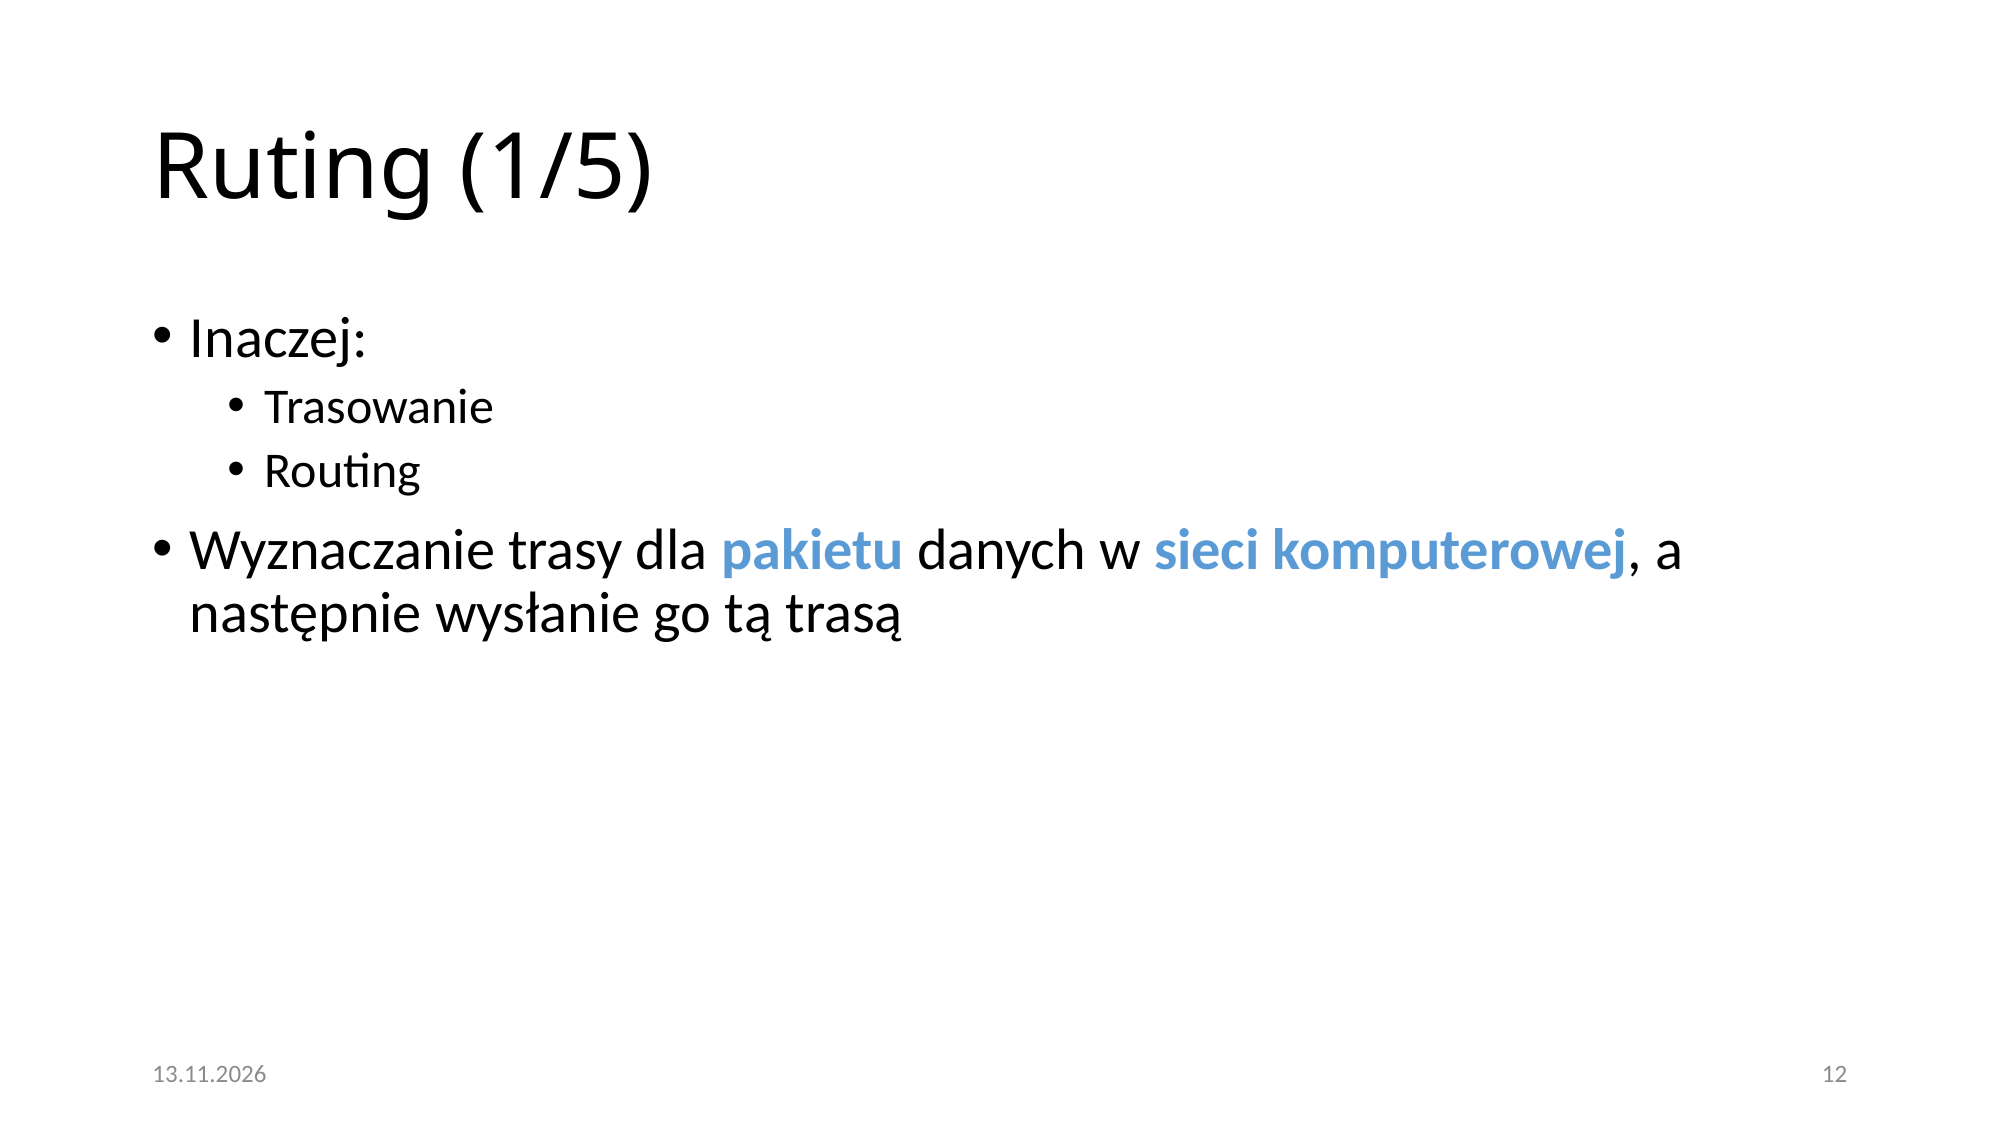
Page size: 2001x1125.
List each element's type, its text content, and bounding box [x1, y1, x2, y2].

slide_number 12 [1412, 1042, 1863, 1103]
title Ruting (1/5)‏ [137, 59, 1863, 278]
list Inaczej: Trasowanie Routing Wyznaczanie trasy dla pakietu danych w sieci komputerowej, a następnie wysłanie go tą trasą [137, 299, 1863, 1014]
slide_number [137, 1042, 588, 1103]
